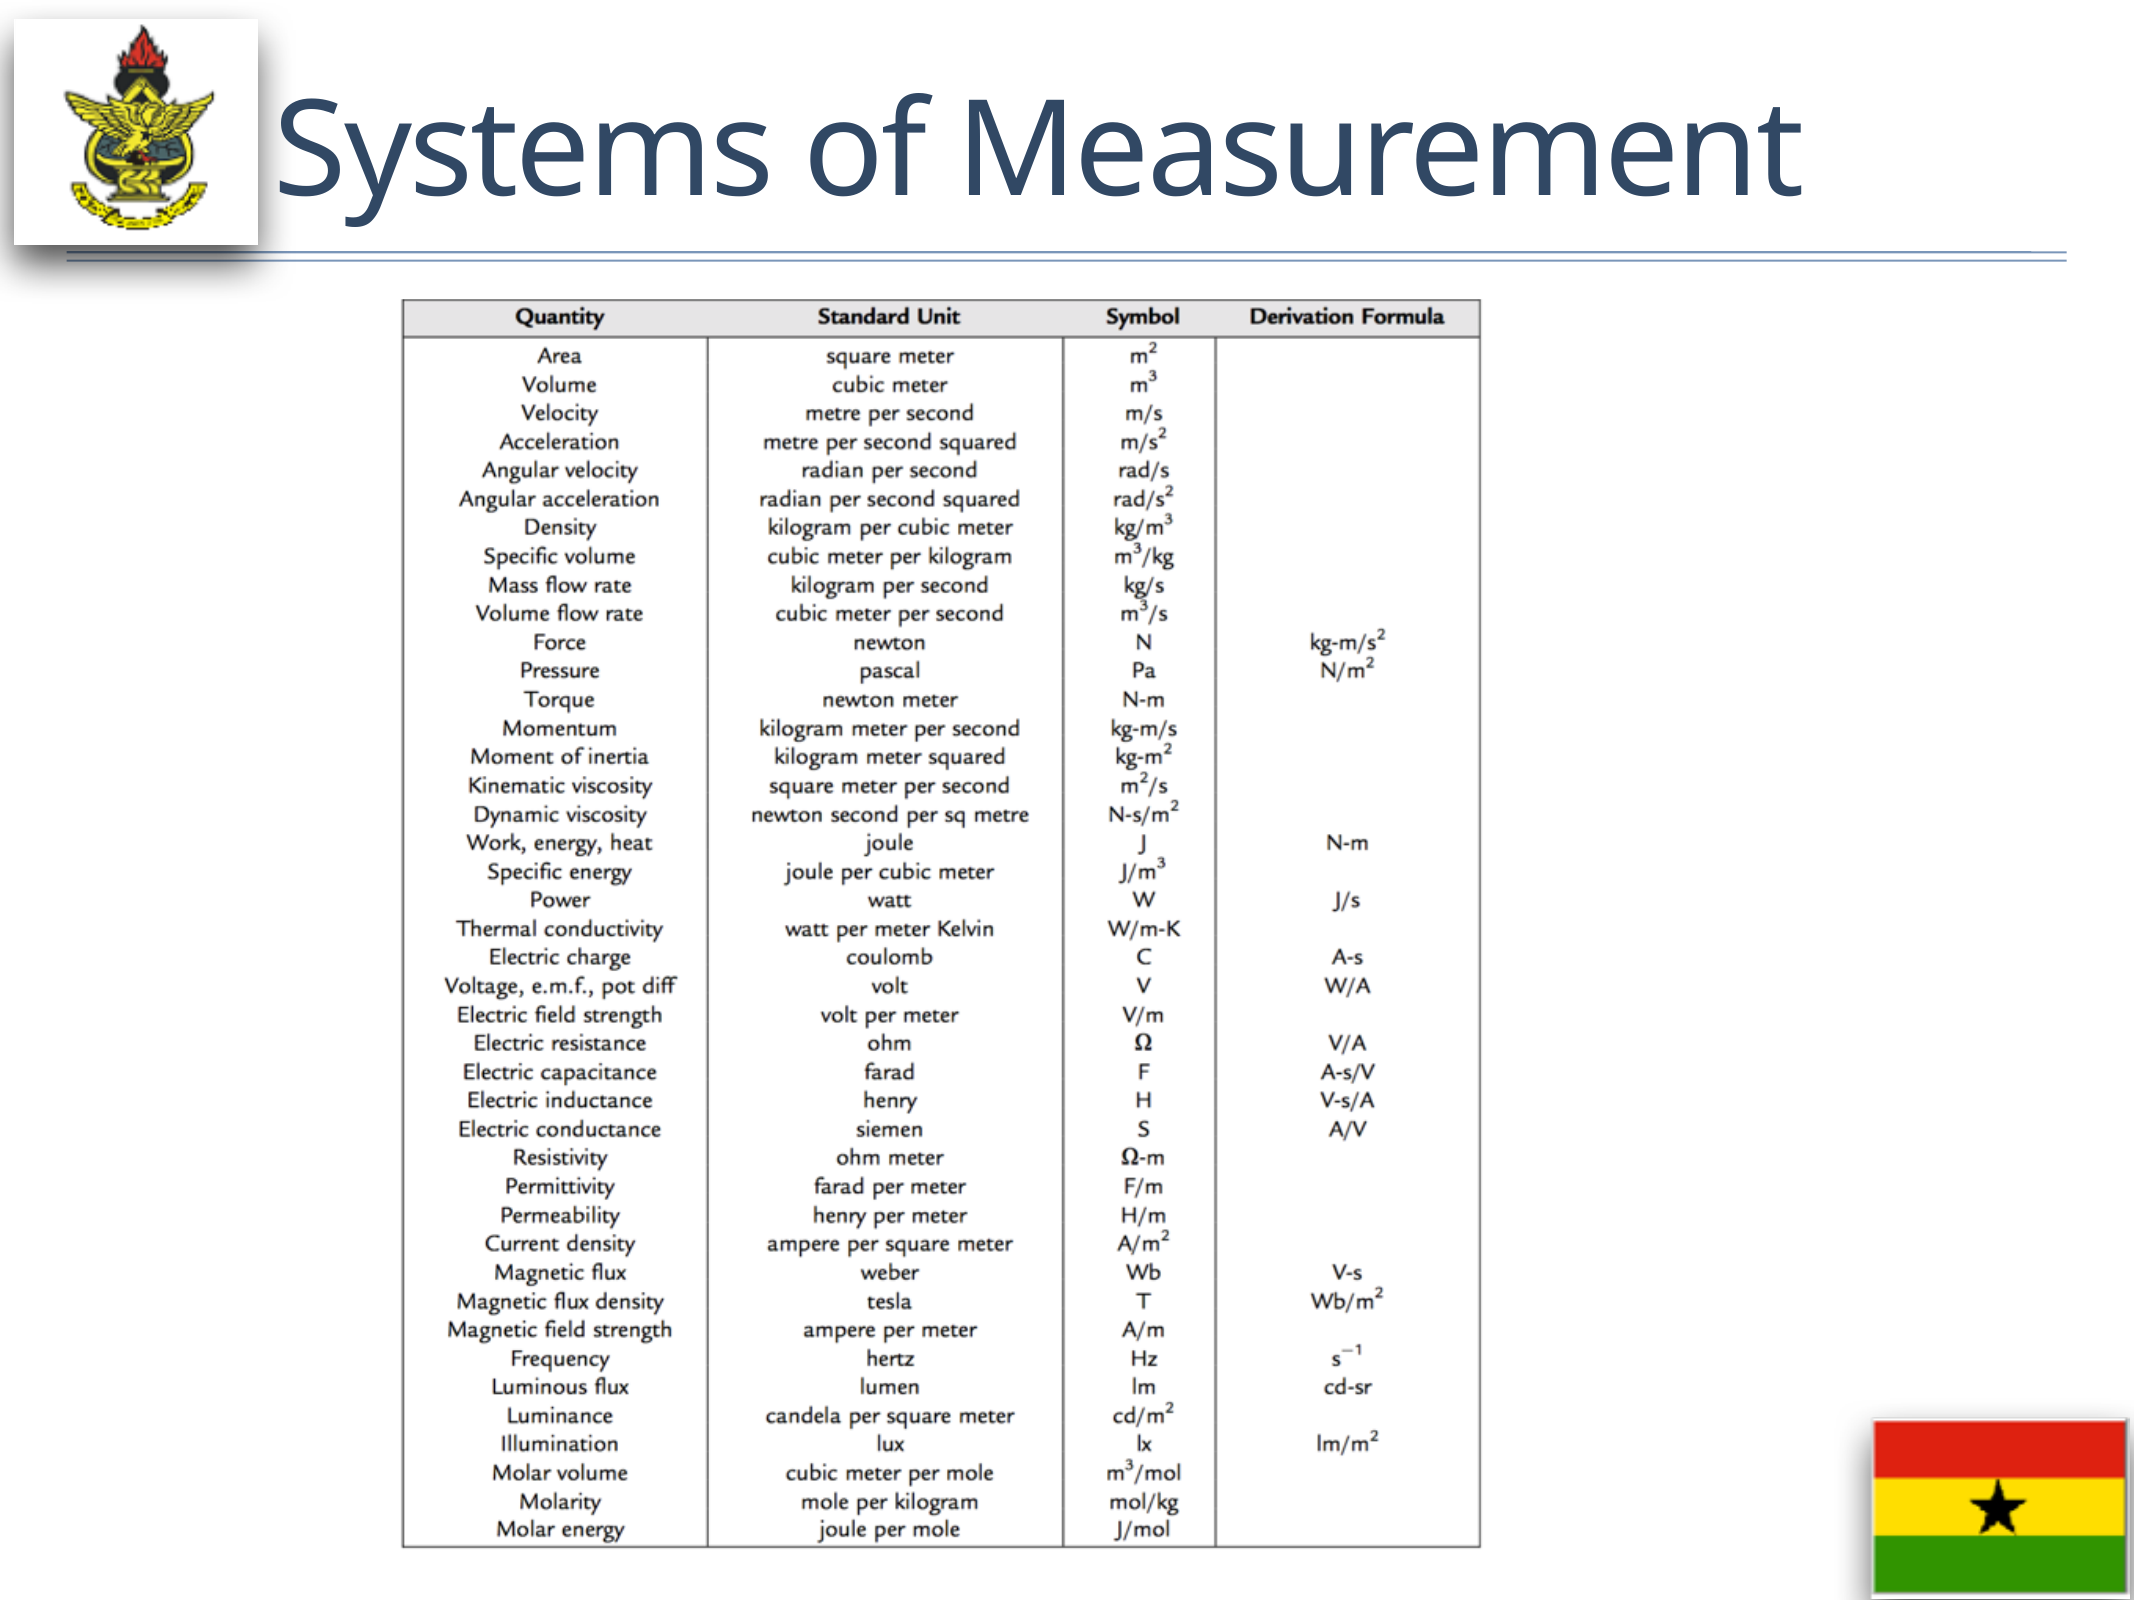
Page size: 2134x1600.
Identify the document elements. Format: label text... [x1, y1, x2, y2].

picture [1870, 1417, 2130, 1599]
picture [14, 19, 258, 245]
picture [381, 299, 1511, 1578]
title Systems of Measurement [264, 38, 2075, 246]
